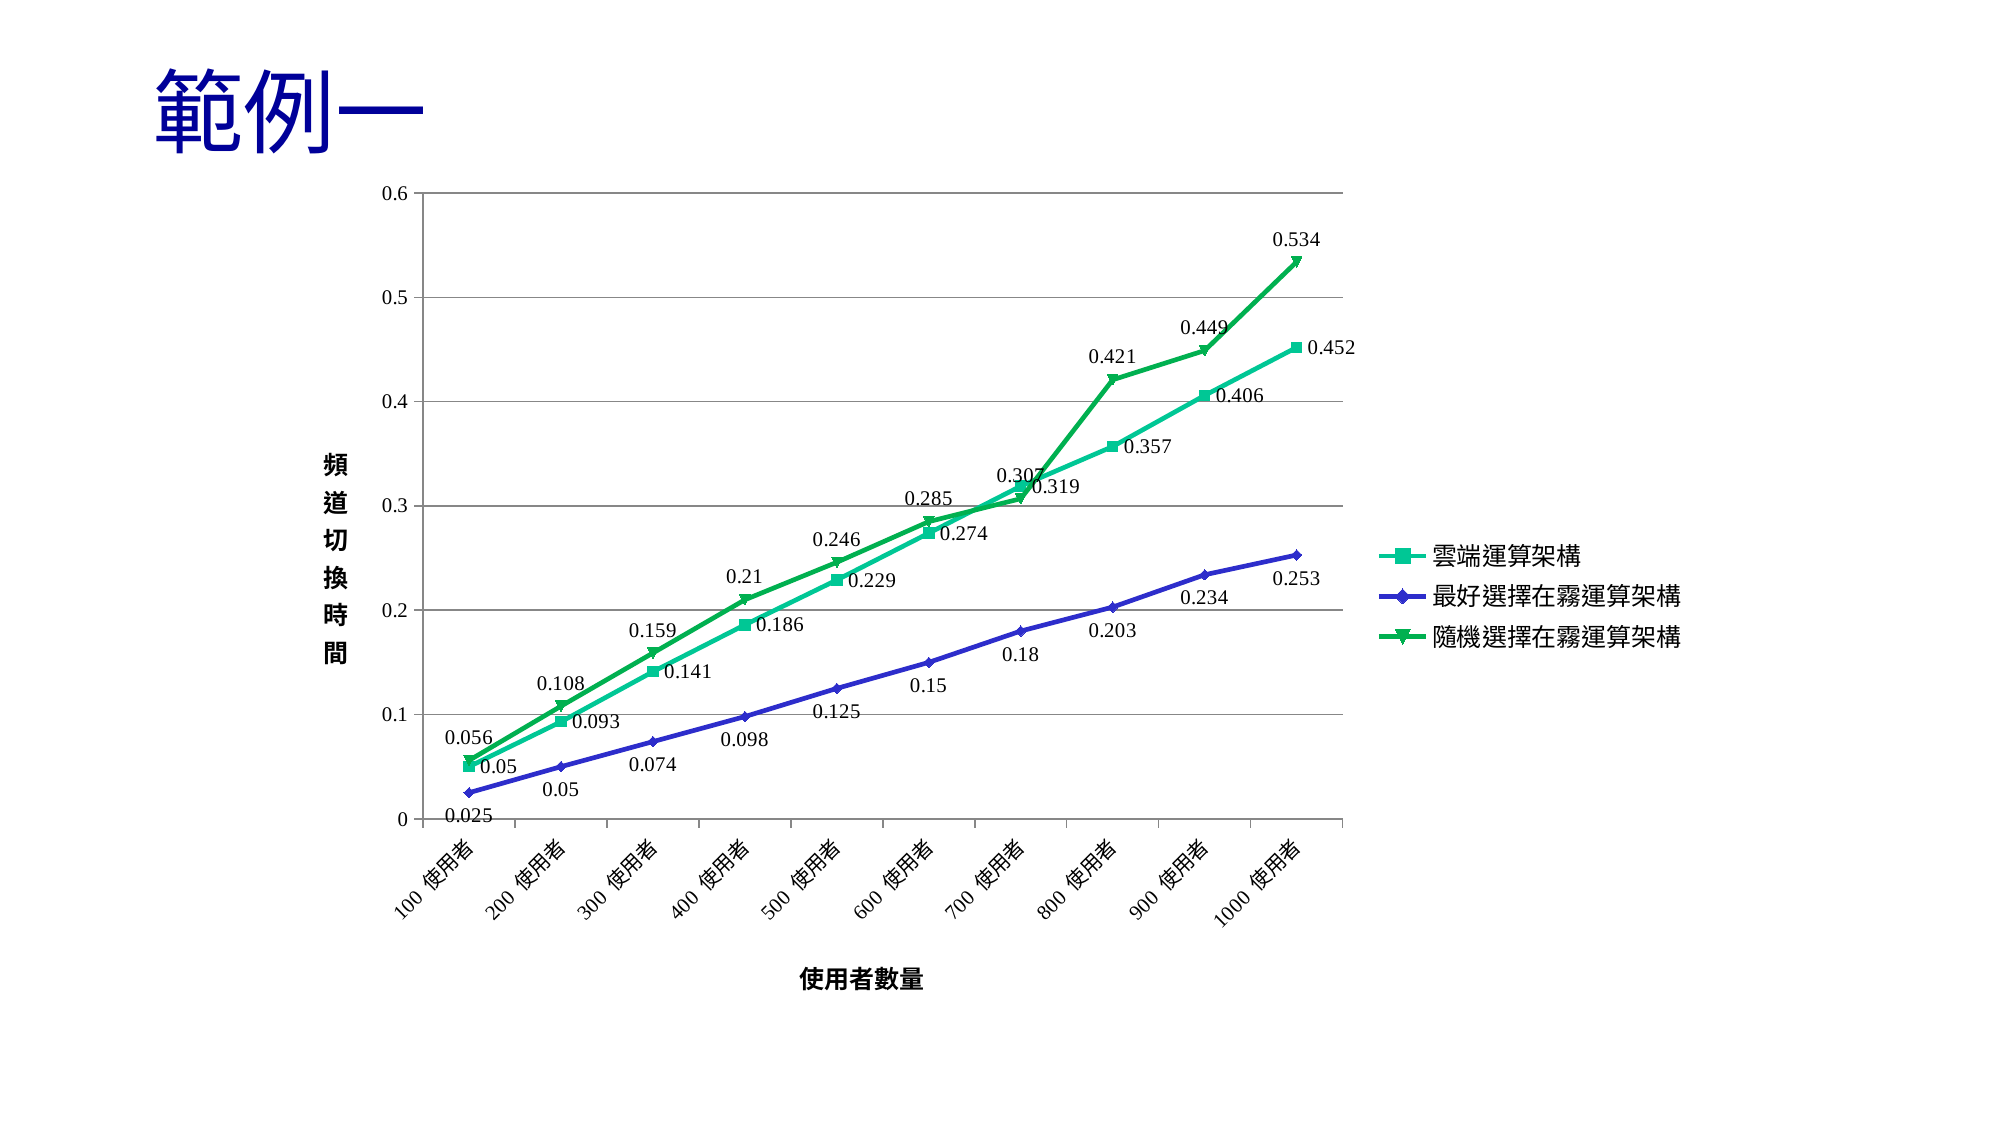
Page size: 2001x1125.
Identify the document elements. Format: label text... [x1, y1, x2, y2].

chart [292, 163, 1704, 1029]
text_box 範例一 [137, 59, 1863, 278]
